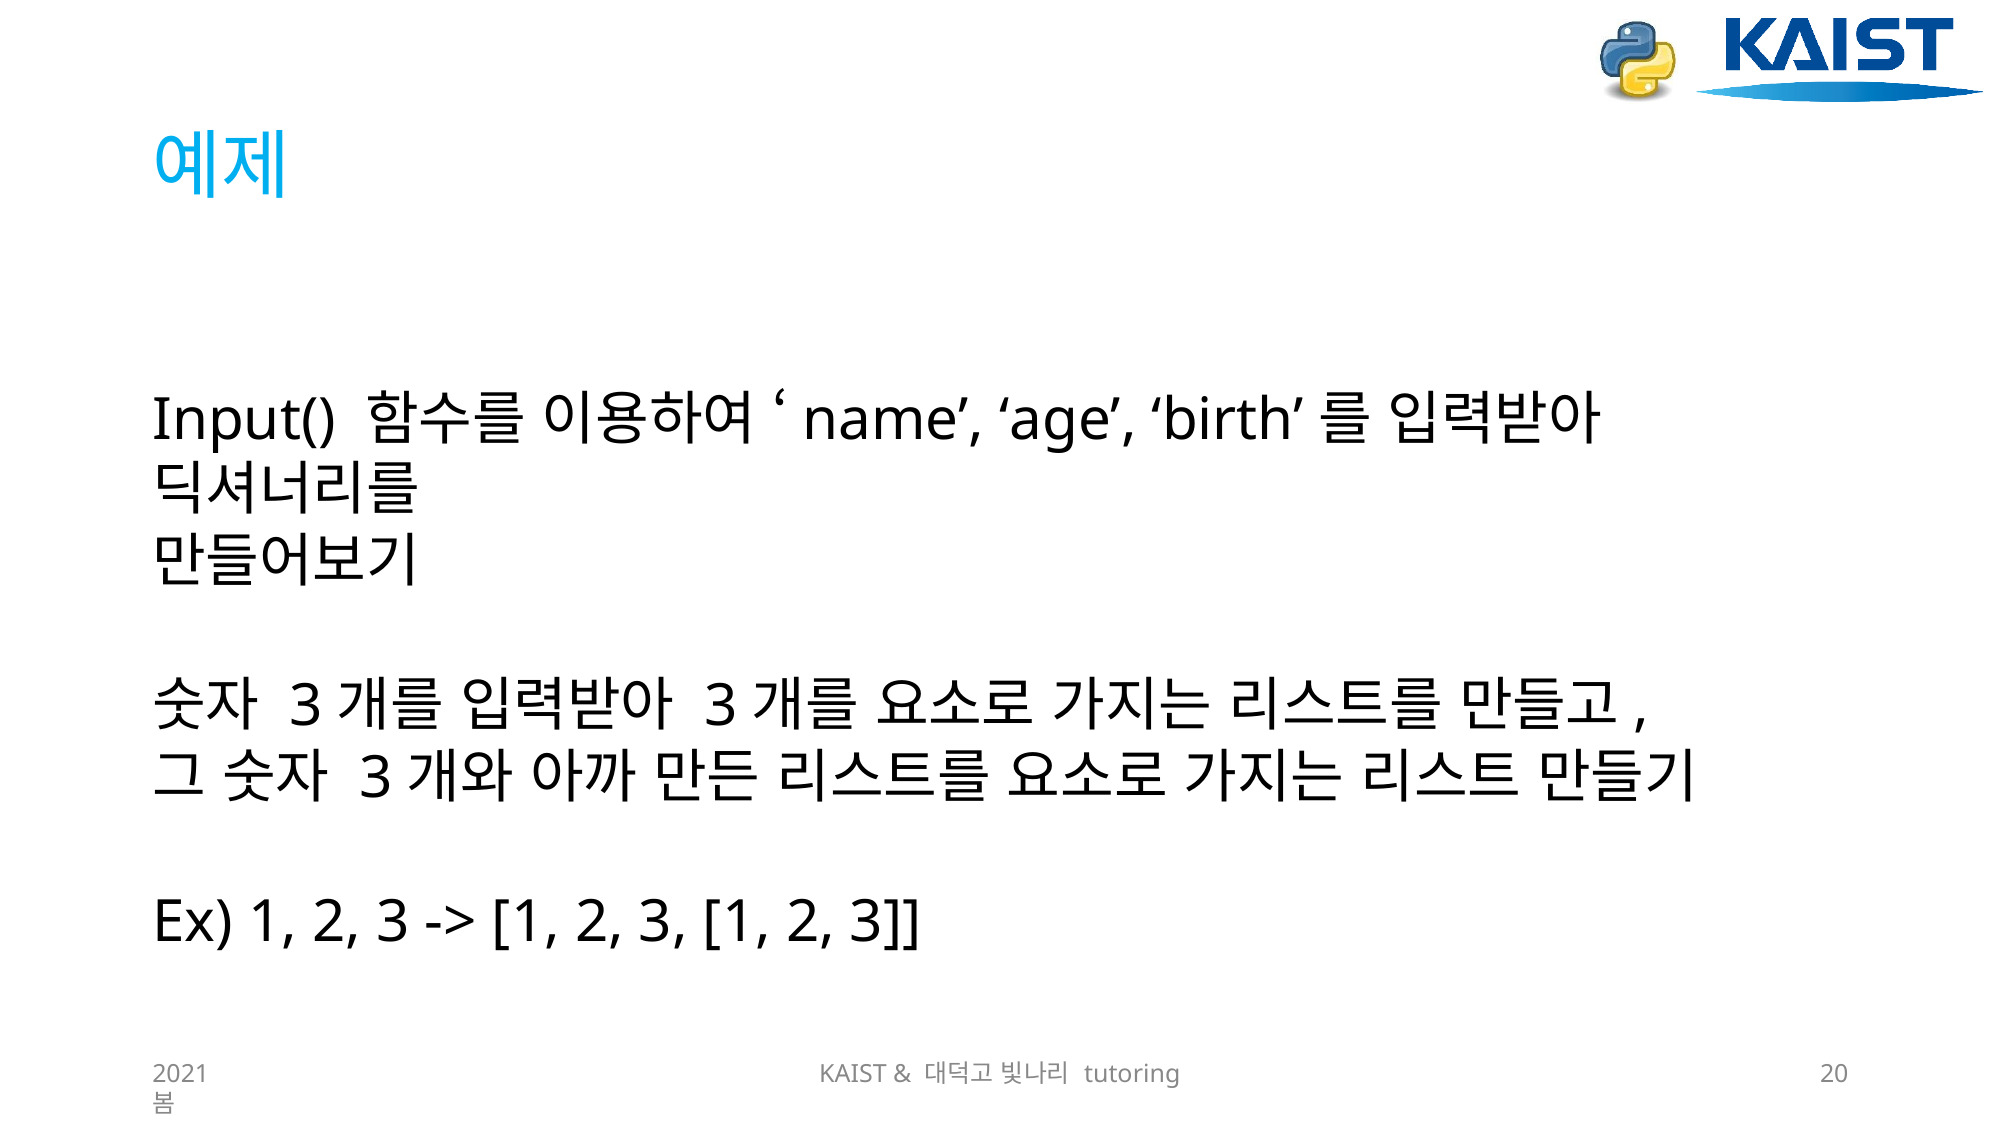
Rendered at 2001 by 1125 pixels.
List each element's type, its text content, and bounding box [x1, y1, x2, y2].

text_box [1595, 19, 1680, 104]
text_box Input() 함수를 이용하여 ‘name’, ‘age’, ‘birth’를 입력받아 딕셔너리를 만들어보기 숫자 3개를 입력받아 3개를 요소로 가지는 리스트를 만들고, 그 숫자 3개와 아까 만든 리스트를 요소로 가지는 리스트 만들기 Ex) 1, 2, 3 -> [1, 2, 3, [1, 2, 3]] [150, 378, 1875, 953]
slide_number 20 [1813, 1053, 1854, 1125]
footer 2021 봄 [150, 1053, 244, 1125]
slide_number KAIST & 대덕고 빛나리 tutoring [817, 1053, 1183, 1125]
text_box [1695, 18, 1984, 102]
title 예제 [150, 115, 488, 306]
